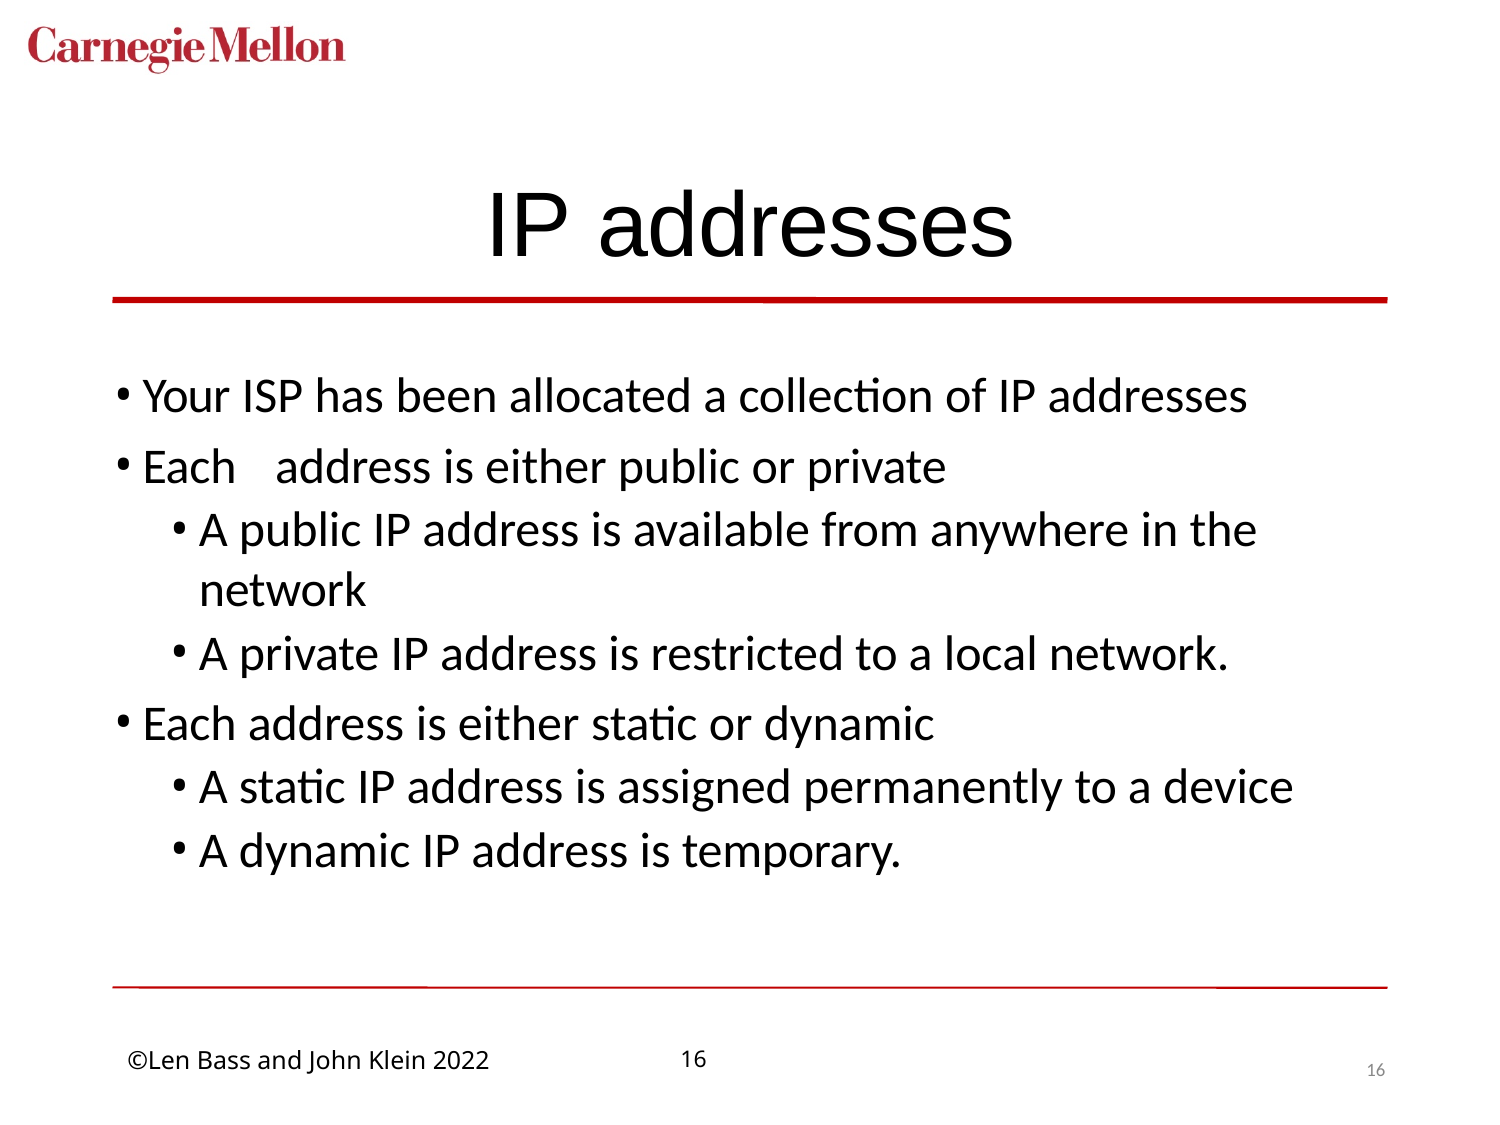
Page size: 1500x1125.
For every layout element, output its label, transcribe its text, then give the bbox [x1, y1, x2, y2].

title IP addresses [421, 124, 1079, 314]
slide_number 16 [1361, 1060, 1391, 1125]
text_box Your ISP has been allocated a collection of IP addresses Each address is either public or private A public IP address is available from anywhere in the network A private IP address is restricted to a local network. Each address is either static or dynamic A static IP address is assigned permanently to a device A dynamic IP address is temporary. [112, 350, 1300, 878]
picture [24, 21, 349, 75]
